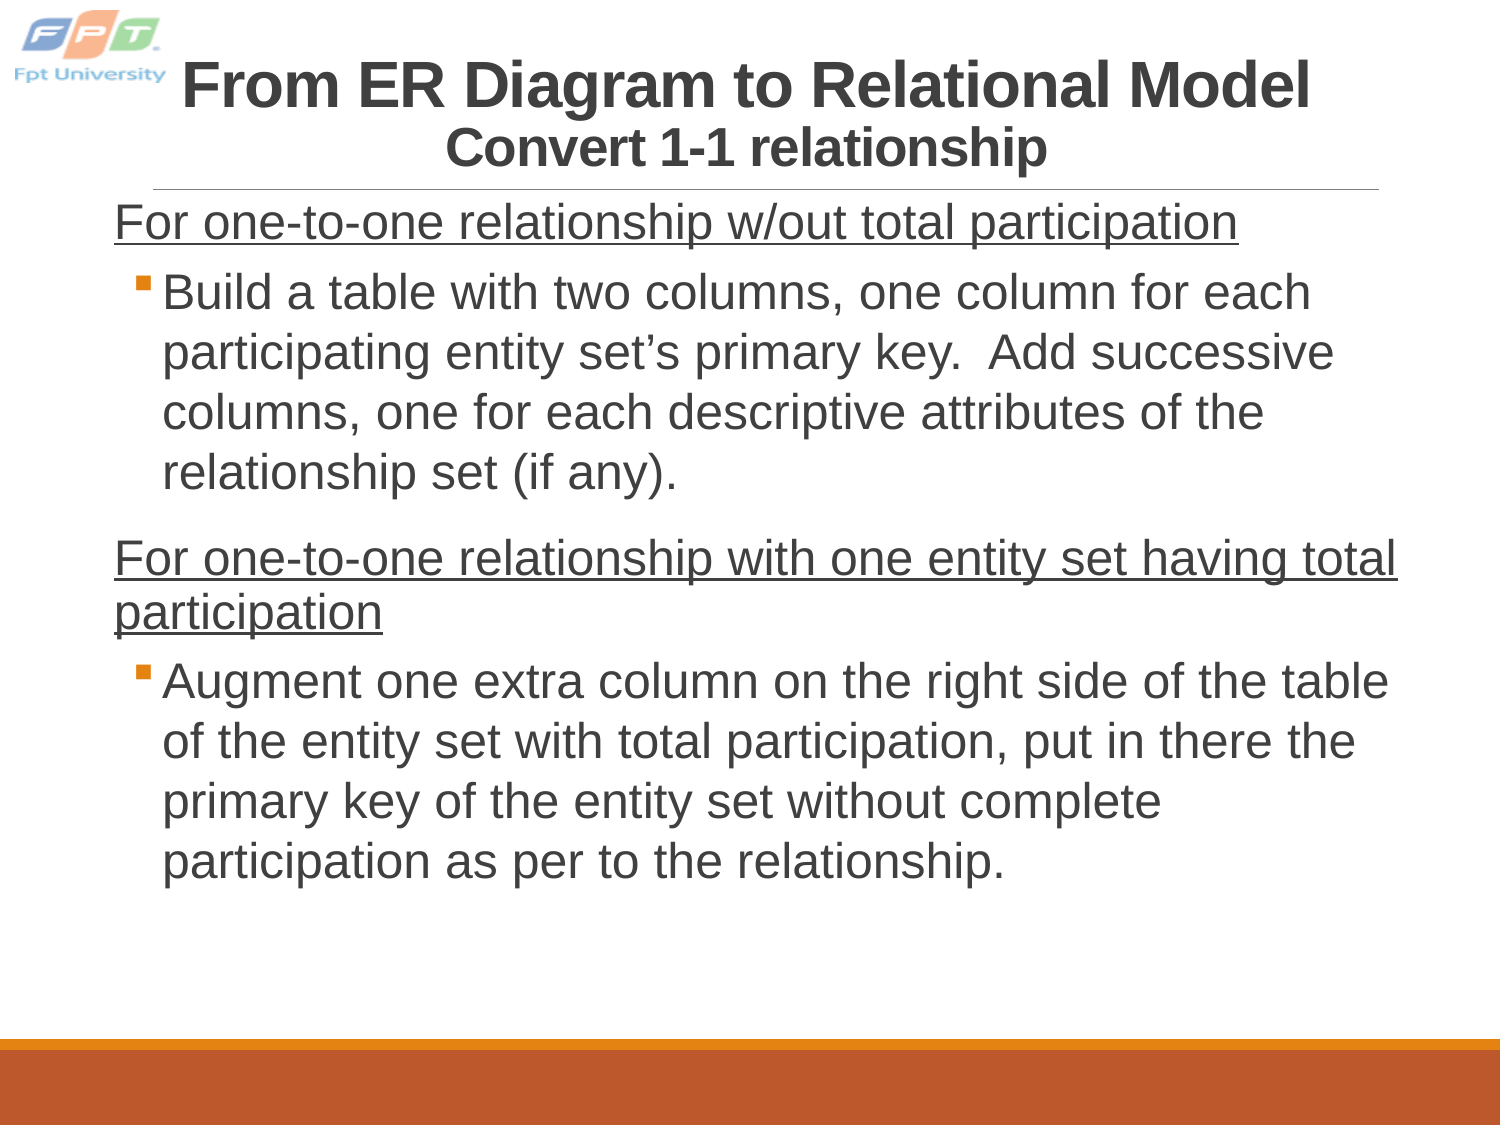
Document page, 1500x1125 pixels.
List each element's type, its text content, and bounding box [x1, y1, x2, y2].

list For one-to-one relationship w/out total participation Build a table with two columns, one column for each participating entity set’s primary key. Add successive columns, one for each descriptive attributes of the relationship set (if any). For one-to-one relationship with one entity set having total participation Augment one extra column on the right side of the table of the entity set with total participation, put in there the primary key of the entity set without complete participation as per to the relationship. [99, 189, 1406, 1023]
title From ER Diagram to Relational Model Convert 1-1 relationship [96, 47, 1399, 185]
text_box [15, 10, 166, 83]
